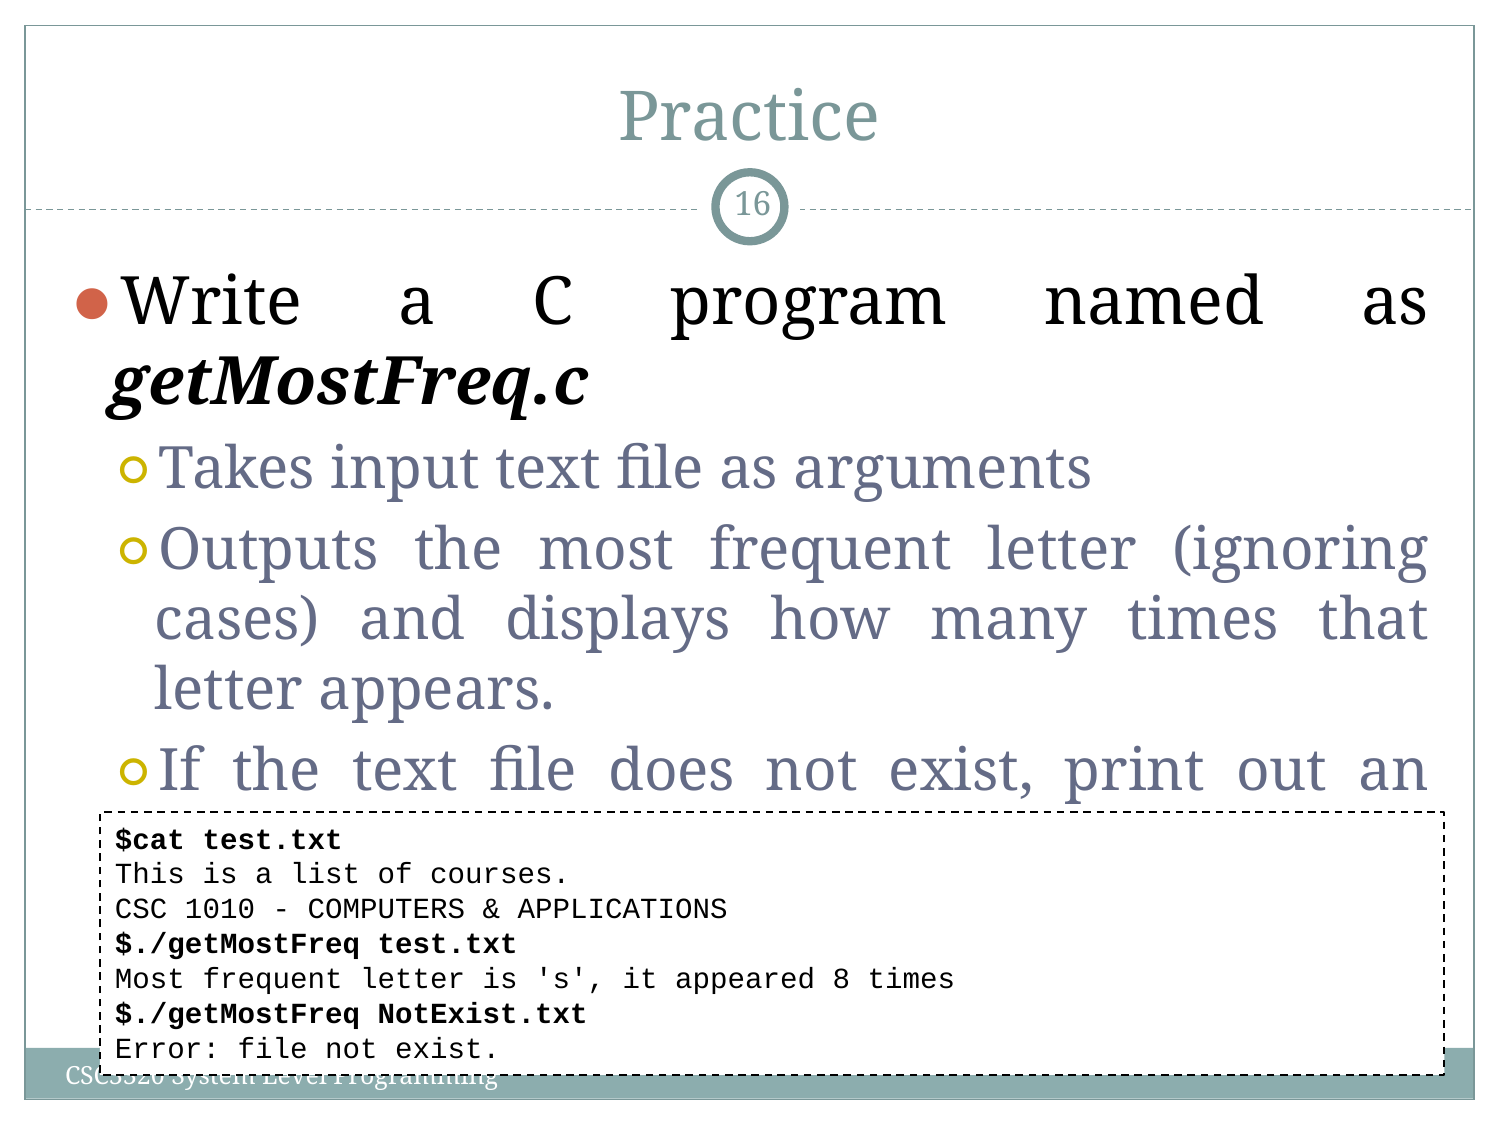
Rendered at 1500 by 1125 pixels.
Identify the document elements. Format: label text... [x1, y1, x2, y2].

list Write a C program named as getMostFreq.c Takes input text file as arguments Outputs the most frequent letter (ignoring cases) and displays how many times that letter appears. If the text file does not exist, print out an error message to the terminal. [49, 250, 1445, 1001]
footer CSC3320 System Level Programming [50, 1051, 638, 1112]
title Practice [49, 37, 1450, 162]
text_box $cat test.txt This is a list of courses. CSC 1010 - COMPUTERS & APPLICATIONS $./getMostFreq test.txt Most frequent letter is 's', it appeared 8 times $./getMostFreq NotExist.txt Error: file not exist. [99, 812, 1445, 1075]
slide_number ‹#› [715, 168, 791, 241]
